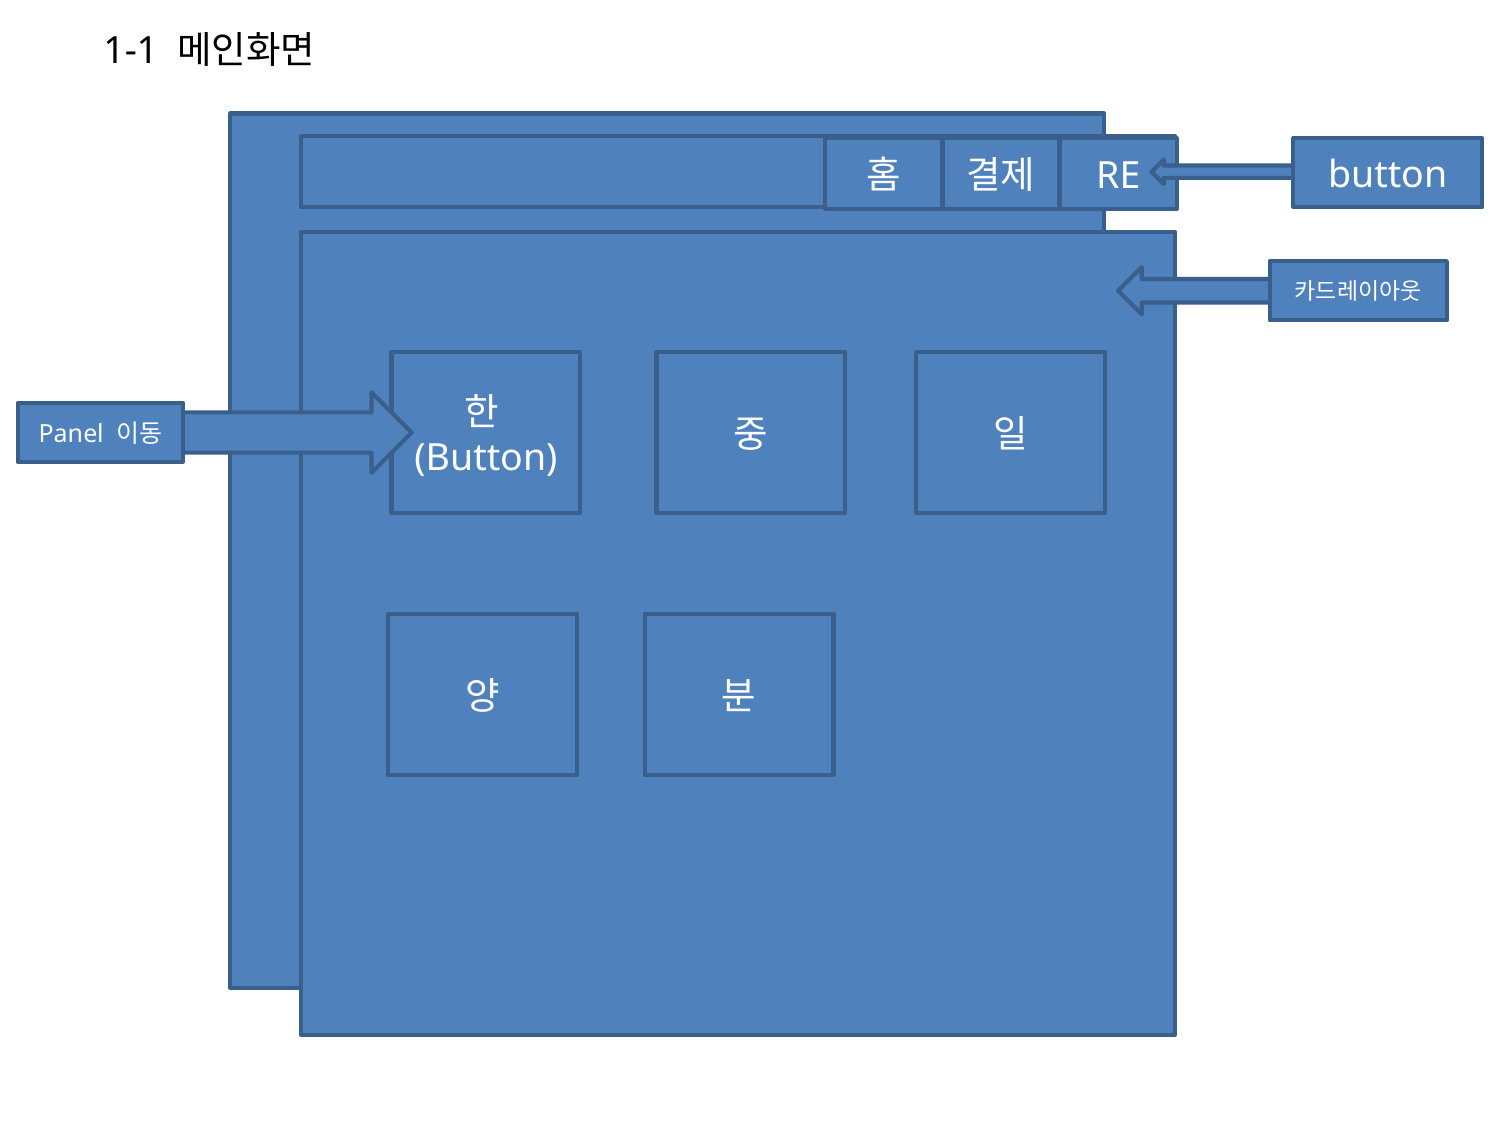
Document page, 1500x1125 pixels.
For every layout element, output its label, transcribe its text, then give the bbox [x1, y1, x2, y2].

text_box 카드레이아웃 [1268, 259, 1449, 322]
text_box [1116, 265, 1268, 317]
text_box [1149, 157, 1291, 186]
text_box Panel 이동 [16, 401, 185, 464]
text_box [185, 390, 414, 475]
text_box 양 [386, 612, 579, 777]
text_box 결제 [944, 136, 1057, 211]
text_box button [1291, 136, 1484, 209]
text_box 일 [914, 350, 1107, 515]
text_box 홈 [823, 136, 944, 211]
text_box [228, 111, 1106, 410]
text_box RE [1057, 136, 1179, 211]
text_box 중 [654, 350, 847, 515]
text_box [299, 134, 1177, 209]
text_box 1-1 메인화면 [88, 19, 467, 79]
text_box 한(Button) [389, 350, 582, 515]
text_box [228, 455, 299, 990]
text_box 분 [643, 612, 836, 777]
text_box [299, 230, 1177, 1037]
